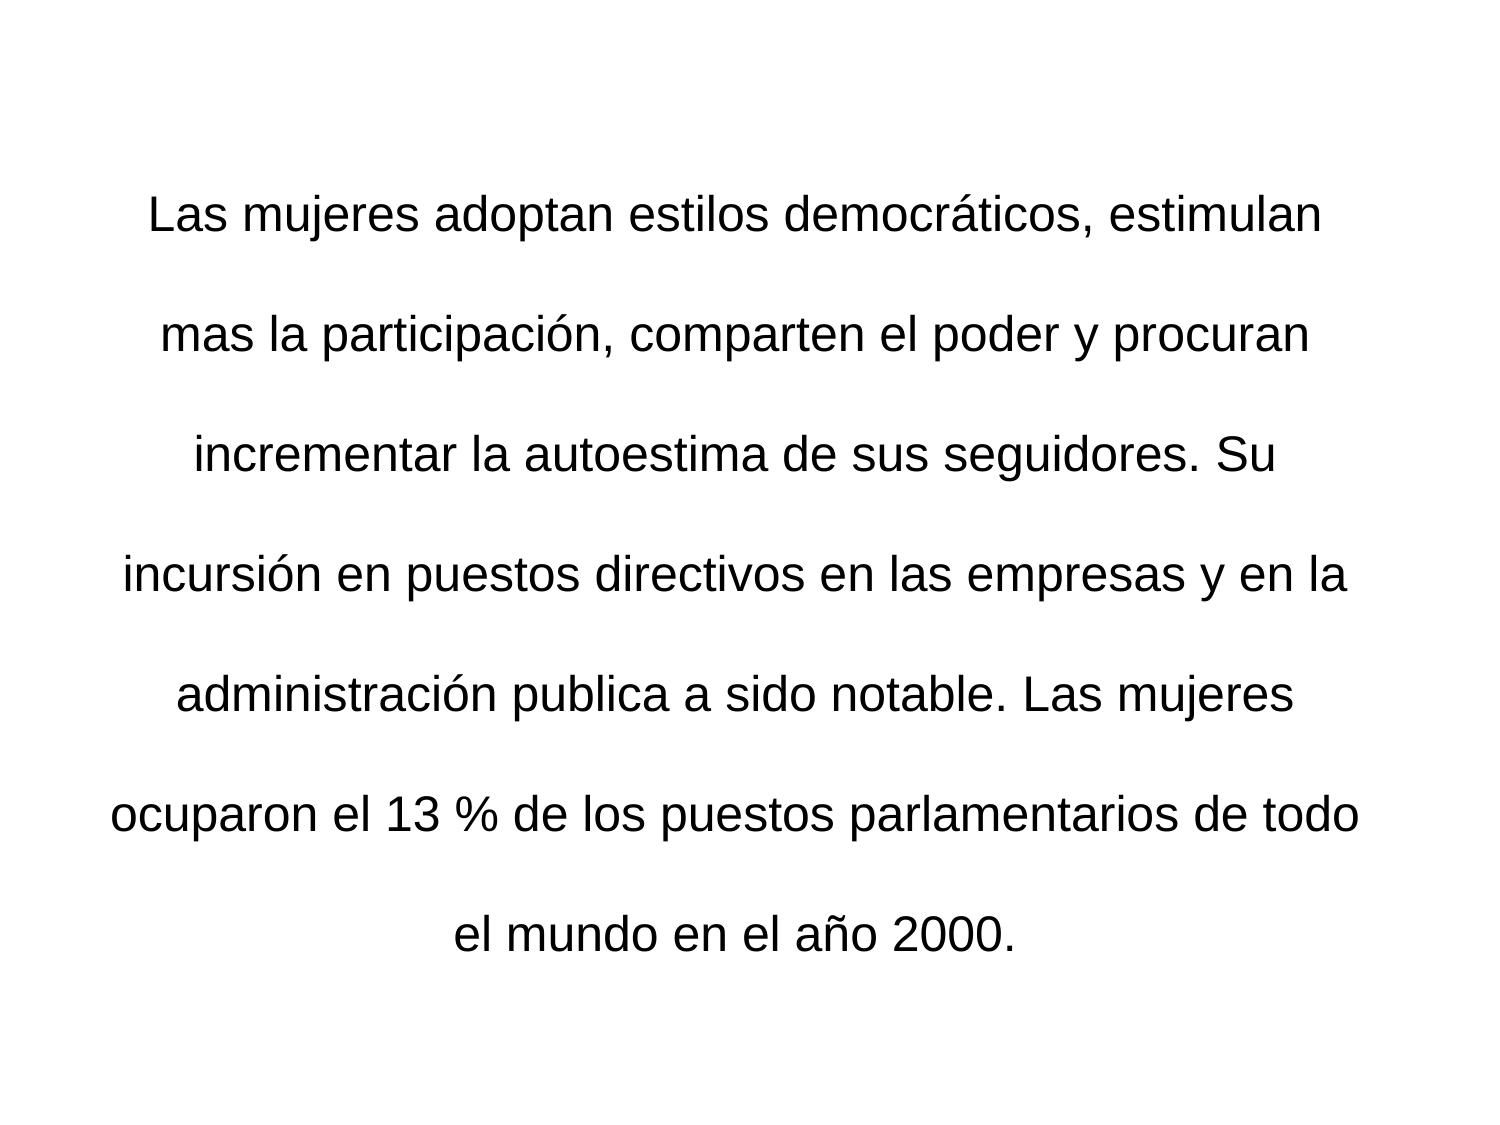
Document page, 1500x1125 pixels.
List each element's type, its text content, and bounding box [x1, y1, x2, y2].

list Las mujeres adoptan estilos democráticos, estimulan mas la participación, comparten el poder y procuran incrementar la autoestima de sus seguidores. Su incursión en puestos directivos en las empresas y en la administración publica a sido notable. Las mujeres ocuparon el 13 % de los puestos parlamentarios de todo el mundo en el año 2000. [88, 113, 1383, 1035]
